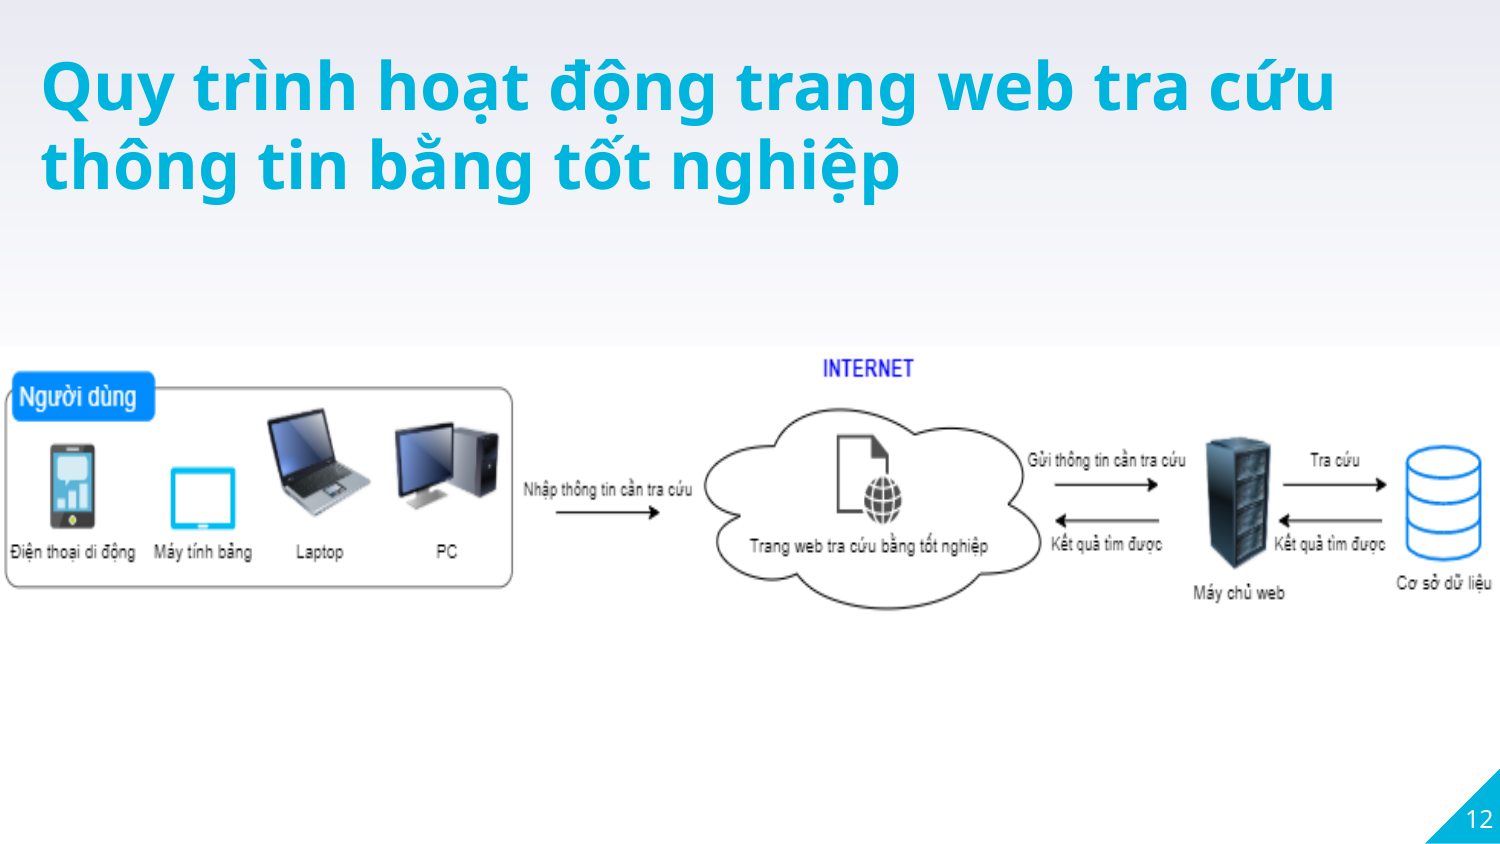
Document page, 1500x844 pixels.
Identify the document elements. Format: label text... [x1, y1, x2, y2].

text_box Quy trình hoạt động trang web tra cứu thông tin bằng tốt nghiệp [25, 36, 1454, 211]
slide_number 12 [1418, 760, 1494, 838]
picture [0, 346, 1500, 624]
